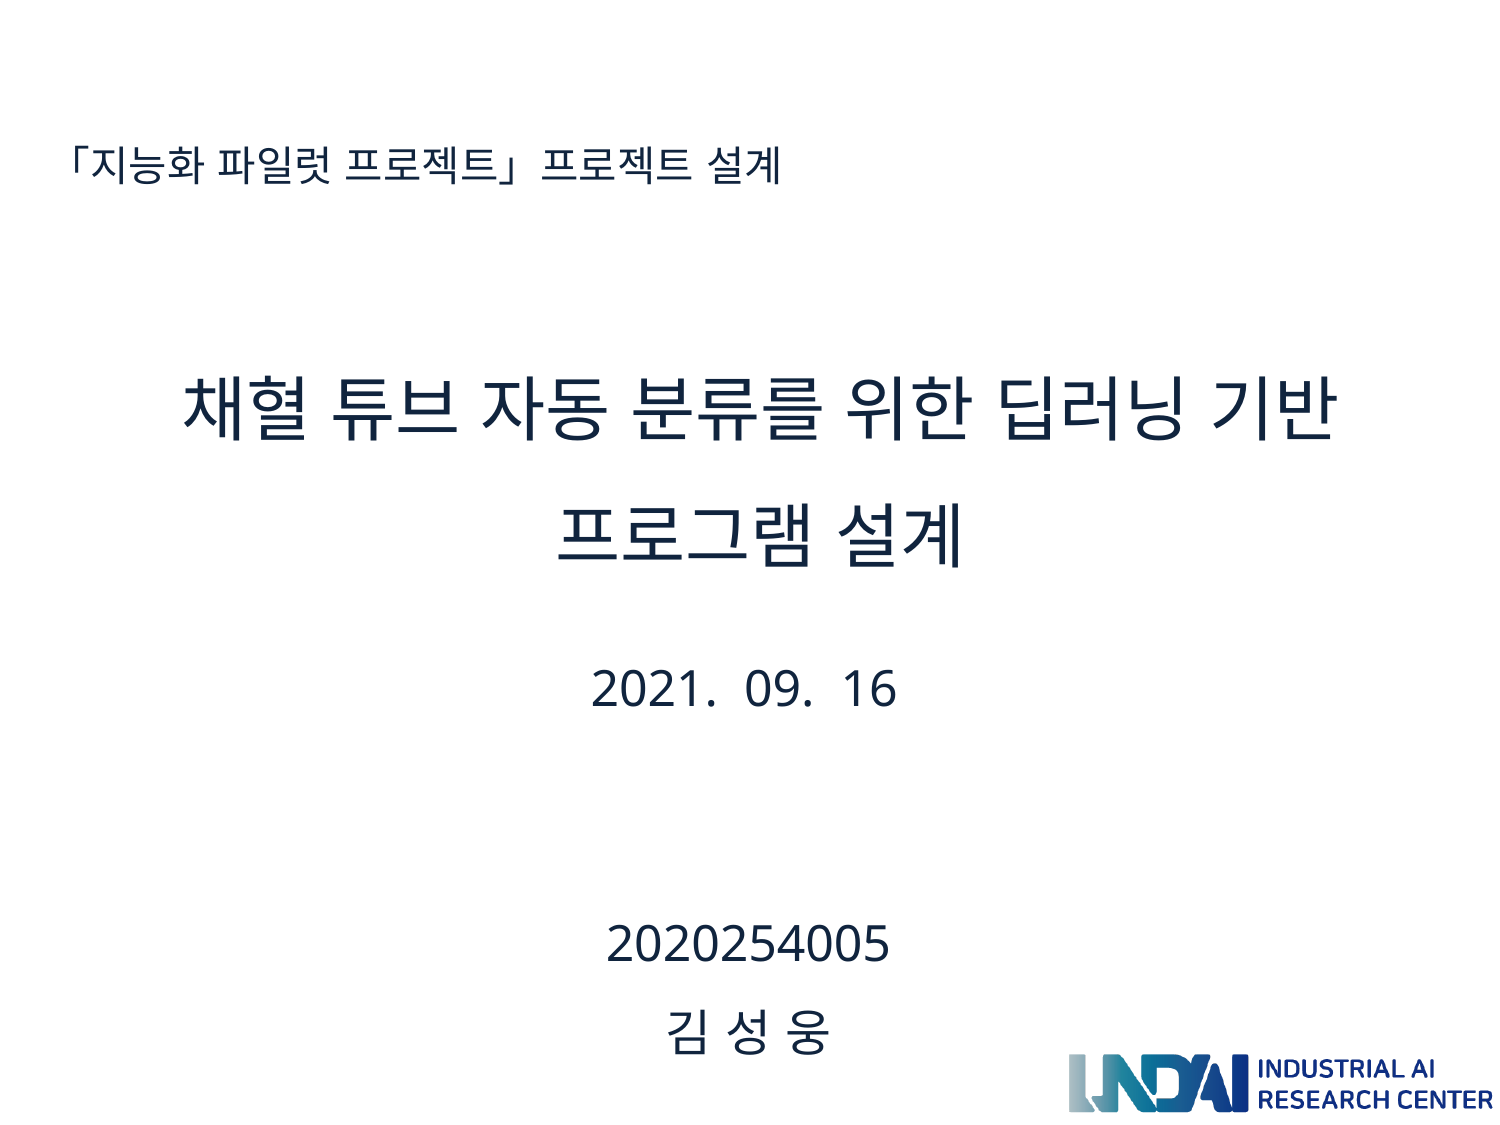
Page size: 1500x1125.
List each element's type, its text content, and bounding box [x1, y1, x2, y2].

text_box 채혈 튜브 자동 분류를 위한 딥러닝 기반 프로그램 설계 [100, 314, 1421, 584]
text_box 2021. 09. 16 [29, 648, 1459, 724]
text_box 2020254005 김 성 웅 [88, 873, 1409, 1069]
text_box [33, 132, 1464, 244]
picture [1057, 1039, 1500, 1123]
